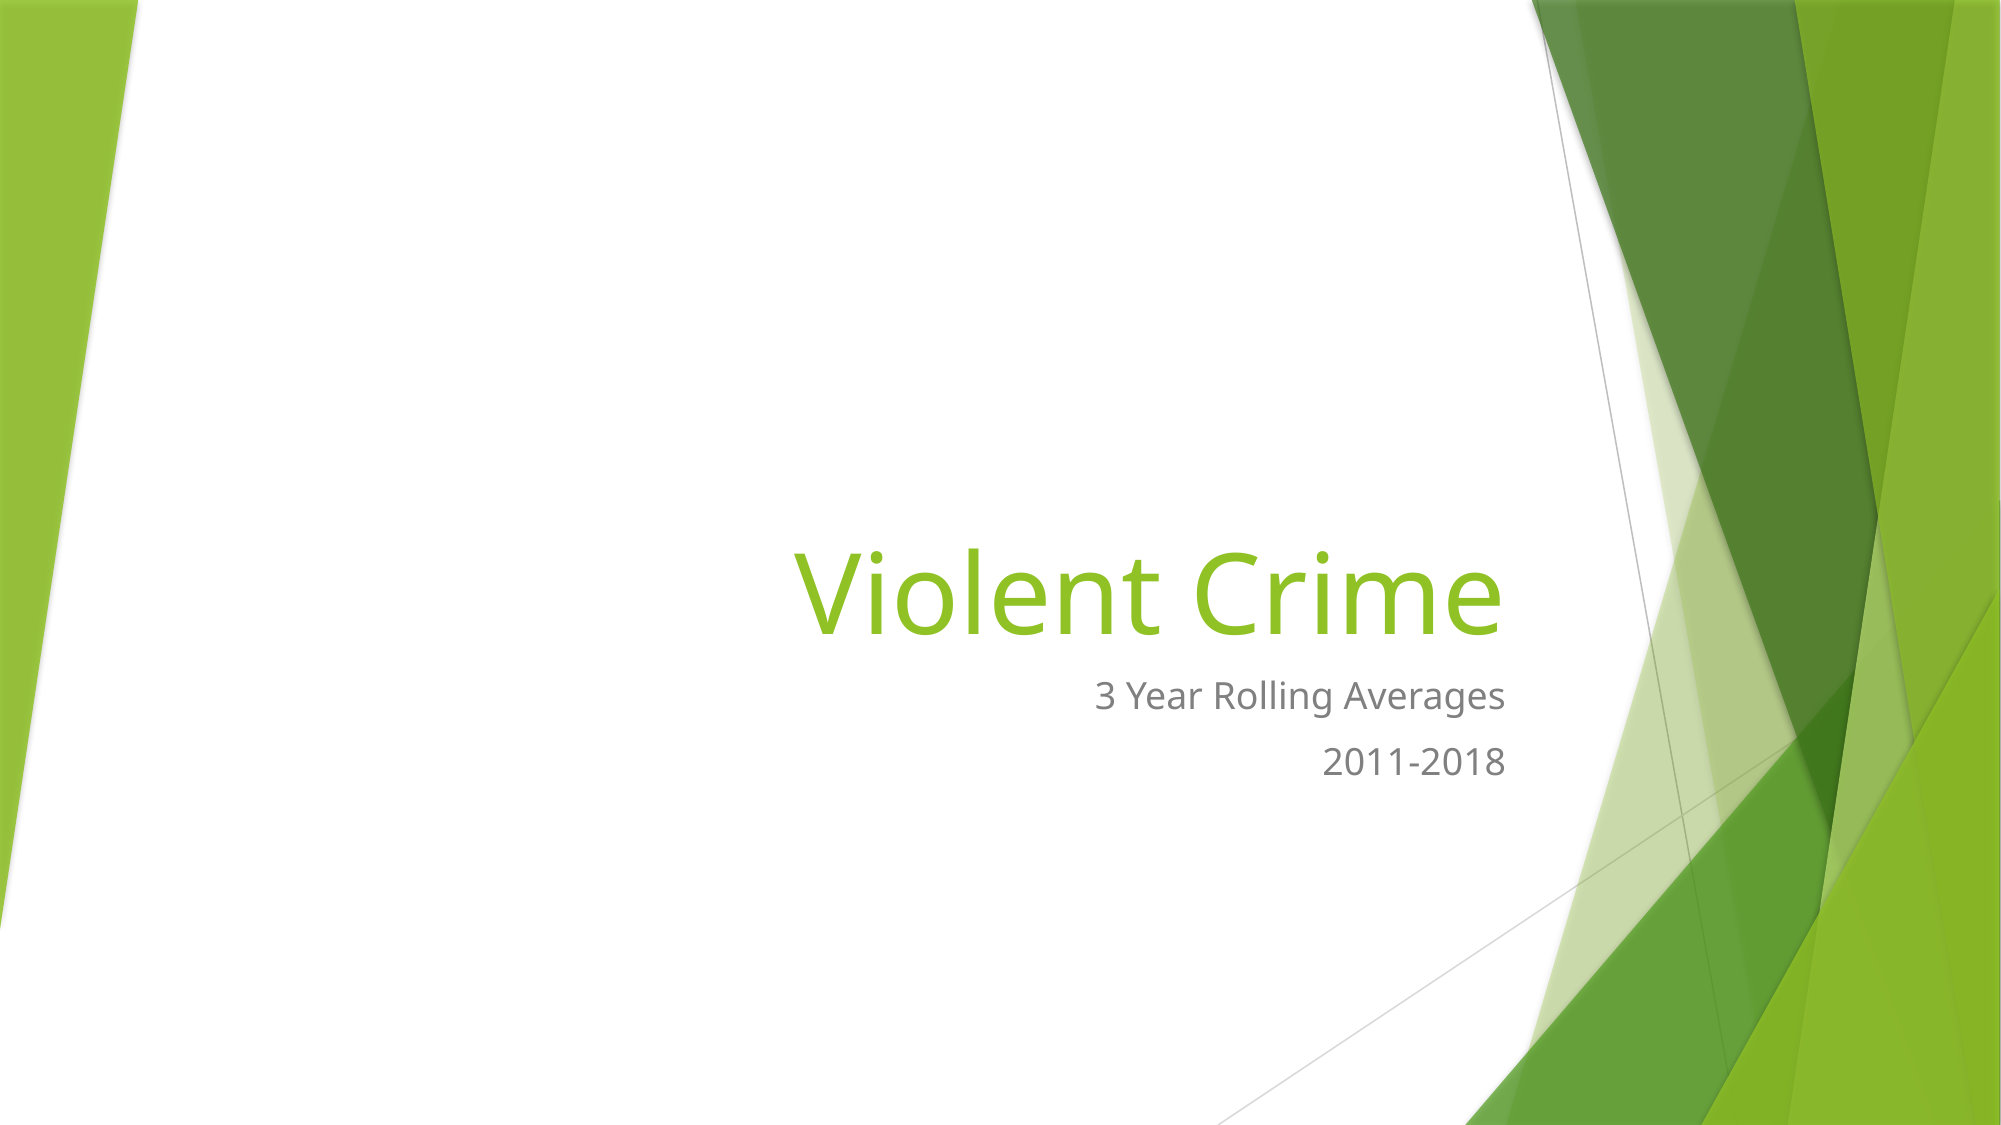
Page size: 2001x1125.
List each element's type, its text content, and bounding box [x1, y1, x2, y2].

subtitle 3 Year Rolling Averages 2011-2018 [247, 664, 1522, 845]
title Violent Crime [247, 394, 1522, 664]
